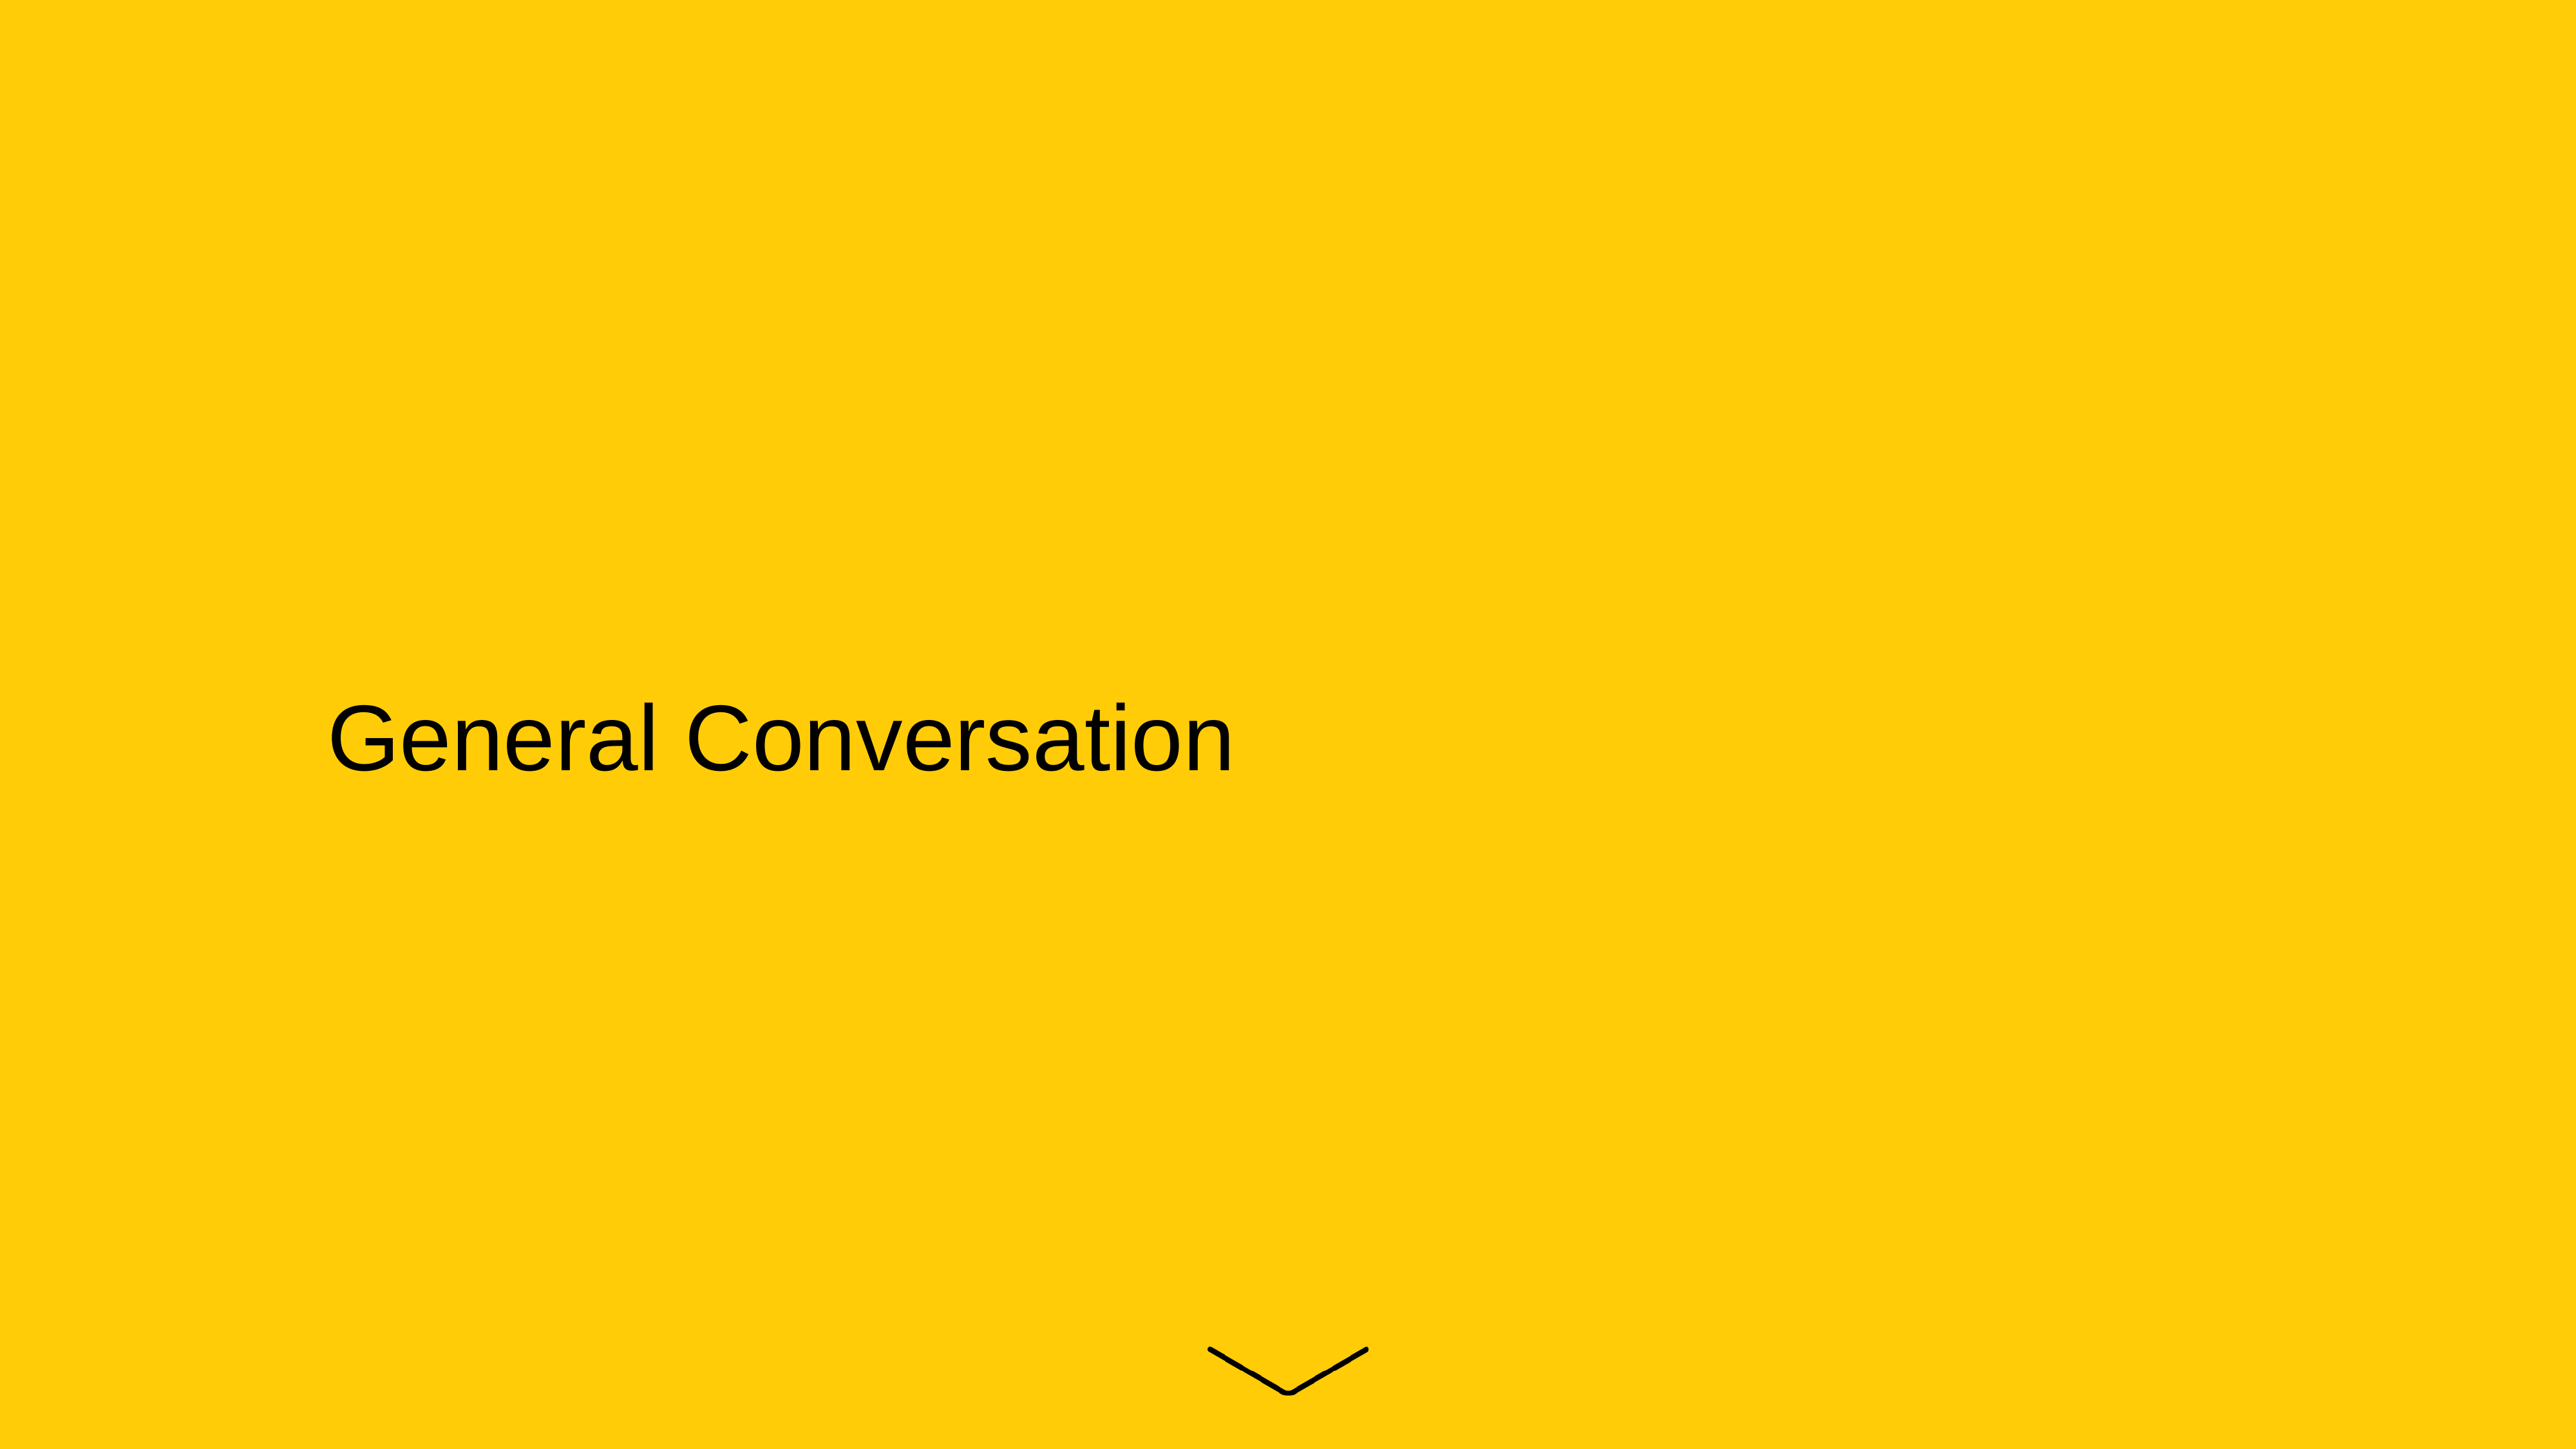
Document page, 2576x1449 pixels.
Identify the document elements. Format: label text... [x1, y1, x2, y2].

title General Conversation [321, 321, 2255, 1087]
picture [1208, 1347, 1368, 1396]
